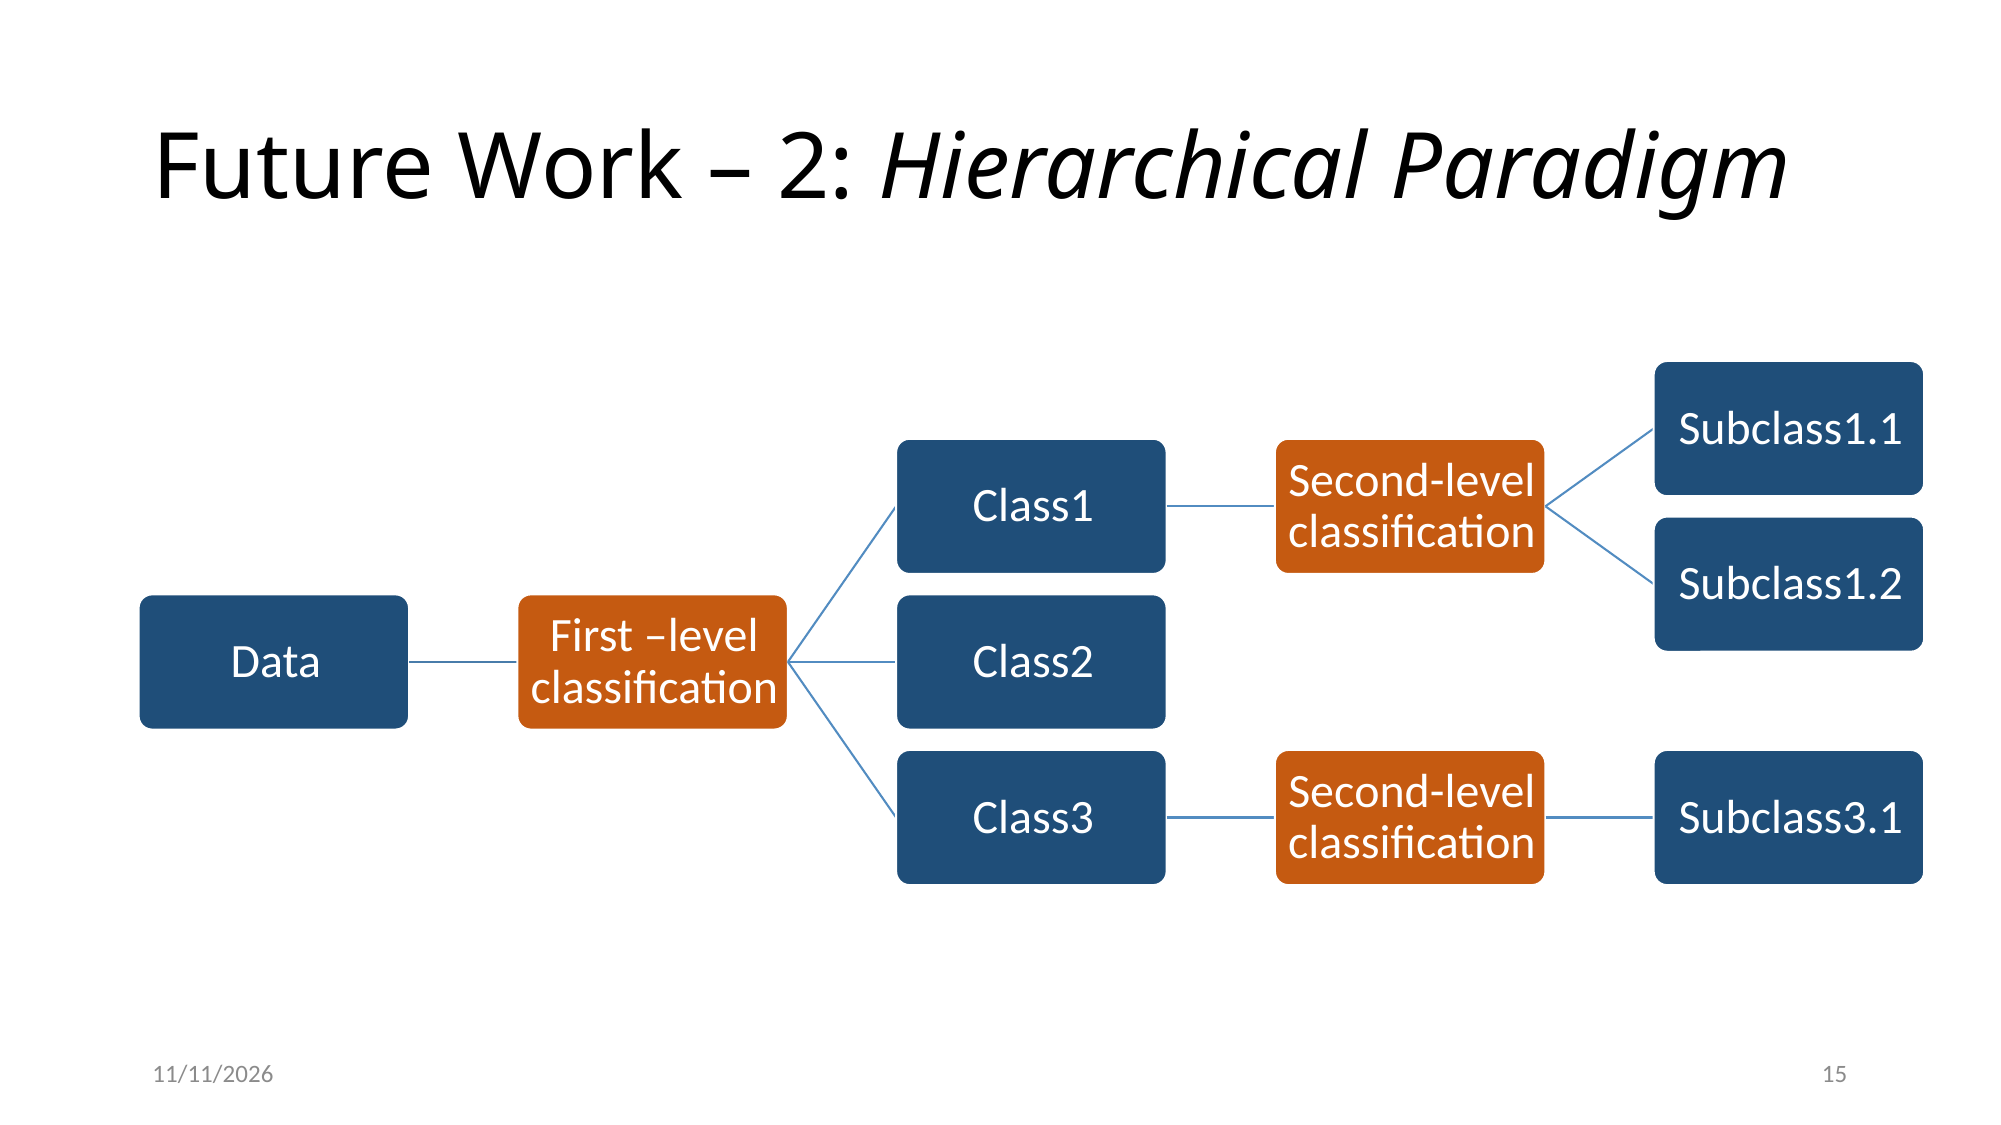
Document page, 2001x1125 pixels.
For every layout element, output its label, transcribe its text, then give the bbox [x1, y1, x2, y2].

slide_number 15 [1412, 1042, 1863, 1103]
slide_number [137, 1042, 588, 1103]
title Future Work – 2: Hierarchical Paradigm [137, 59, 1863, 232]
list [137, 232, 1926, 1014]
